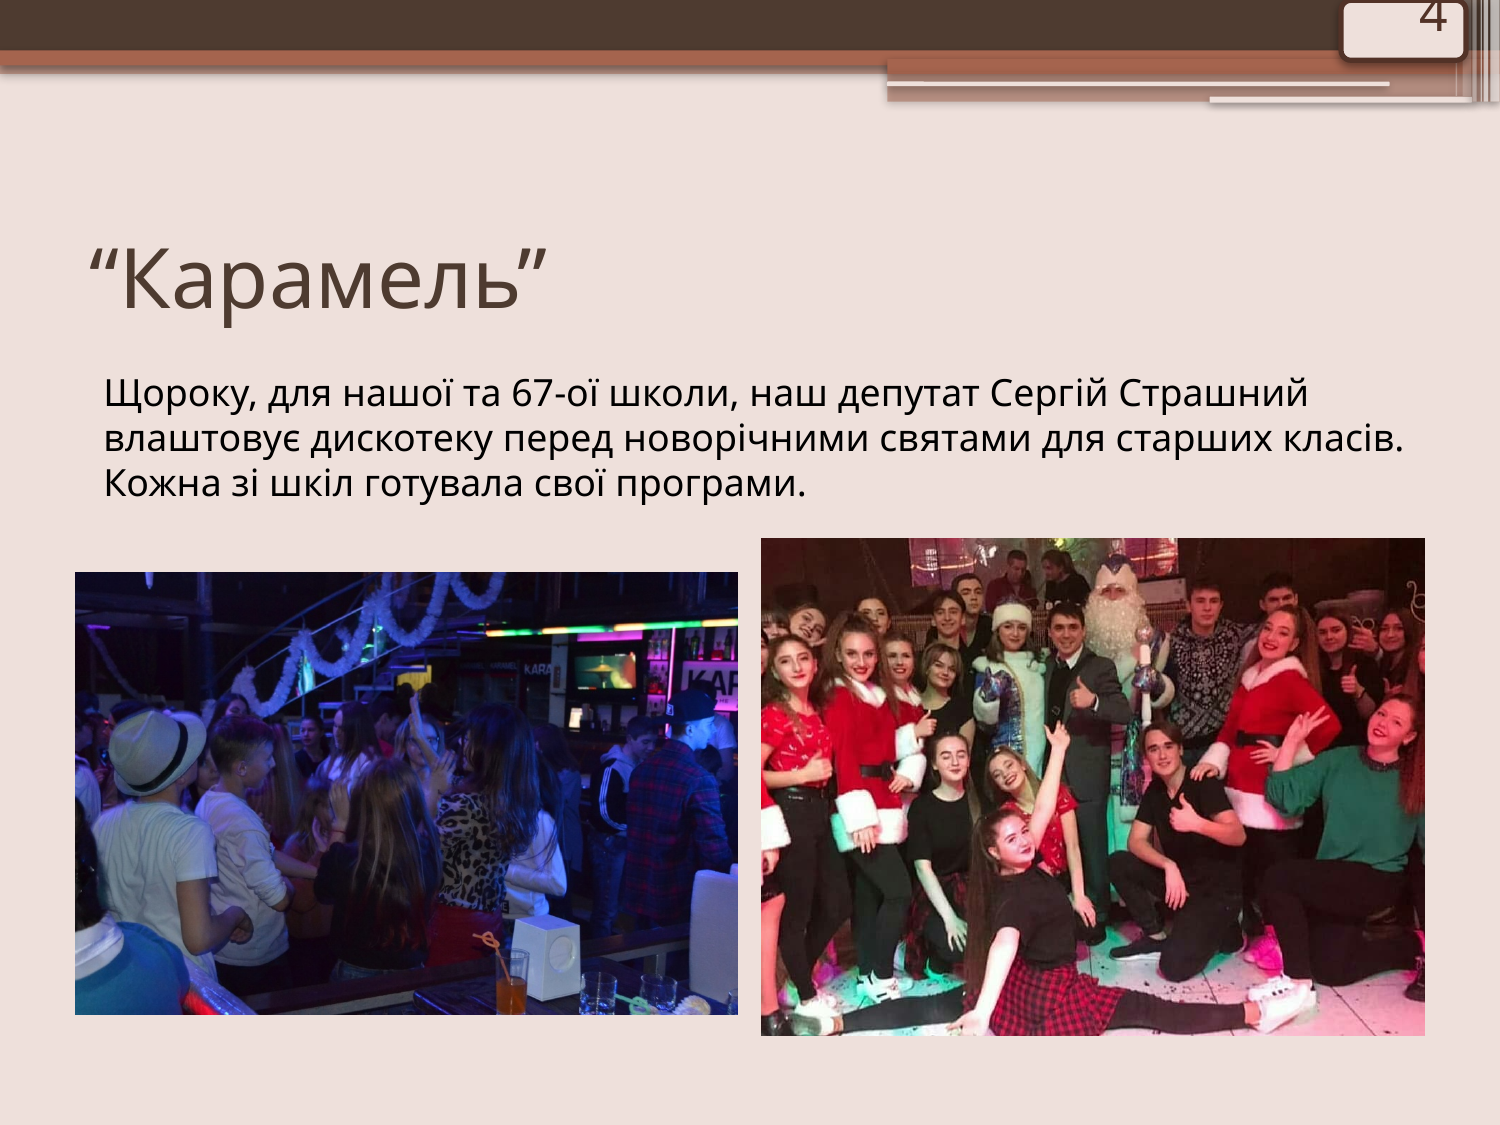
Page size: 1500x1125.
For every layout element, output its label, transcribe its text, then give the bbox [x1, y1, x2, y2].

text_box Щороку, для нашої та 67-ої школи, наш депутат Сергій Страшний влаштовує дискотеку перед новорічними святами для старших класів. Кожна зі шкіл готувала свої програми. [88, 361, 1424, 512]
title “Карамель” [75, 187, 1425, 363]
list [761, 538, 1425, 1036]
slide_number 4 [1338, 0, 1469, 63]
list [74, 572, 738, 1015]
